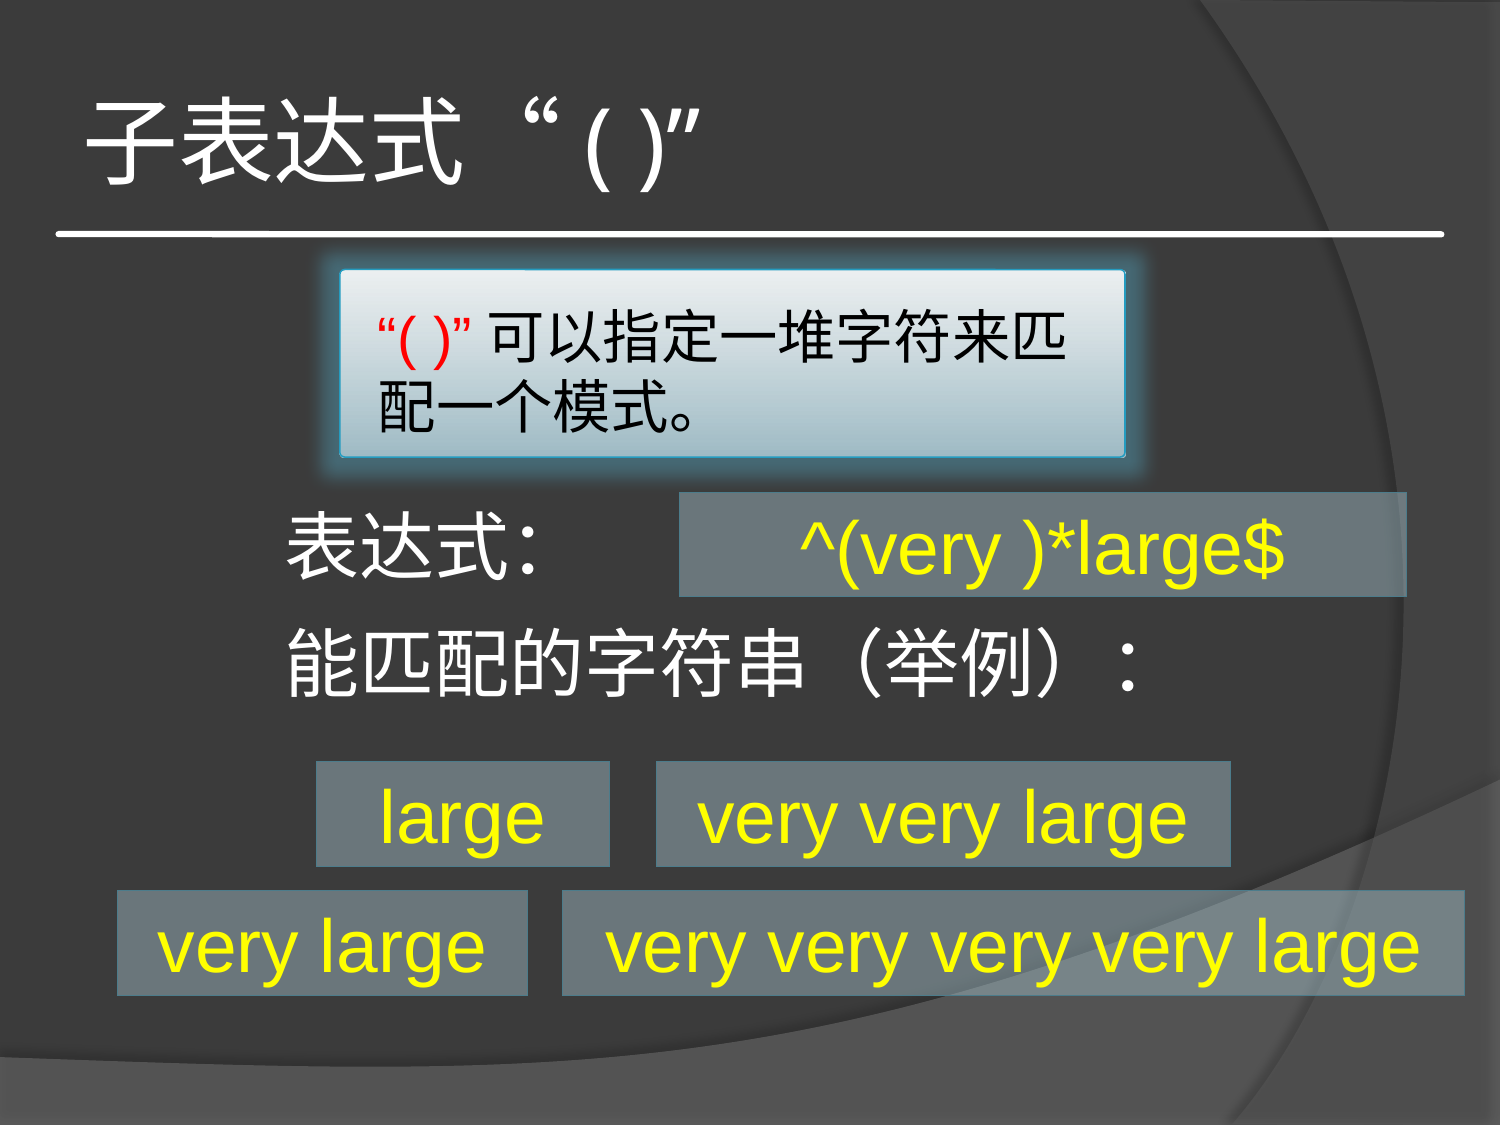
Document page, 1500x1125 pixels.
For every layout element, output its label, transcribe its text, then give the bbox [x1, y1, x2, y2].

text_box very very very very large [562, 890, 1465, 996]
text_box 表达式： [269, 492, 610, 597]
text_box [339, 268, 1126, 458]
text_box very very large [656, 761, 1231, 867]
text_box “( )”可以指定一堆字符来匹配一个模式。 [363, 292, 1114, 448]
text_box very large [117, 890, 528, 996]
title 子表达式“( )” [75, 45, 1300, 225]
text_box large [316, 761, 610, 867]
text_box 能匹配的字符串（举例）： [269, 609, 1172, 715]
text_box ^(very )*large$ [679, 492, 1407, 597]
